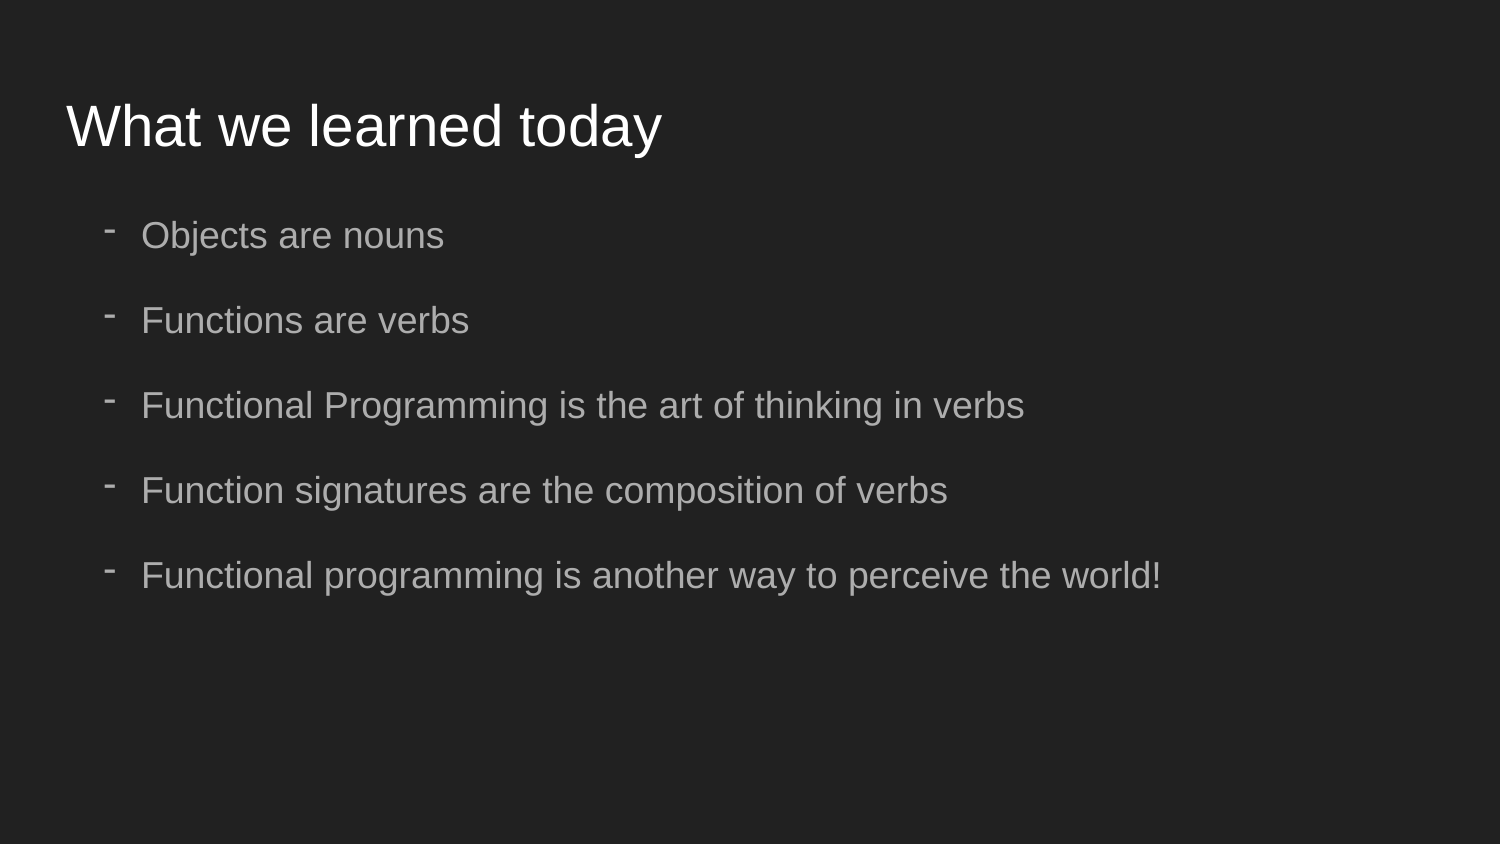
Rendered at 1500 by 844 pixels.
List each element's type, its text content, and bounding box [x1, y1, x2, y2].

title What we learned today [51, 72, 1449, 167]
list Objects are nouns Functions are verbs Functional Programming is the art of thinking in verbs Function signatures are the composition of verbs Functional programming is another way to perceive the world! [51, 189, 1449, 750]
